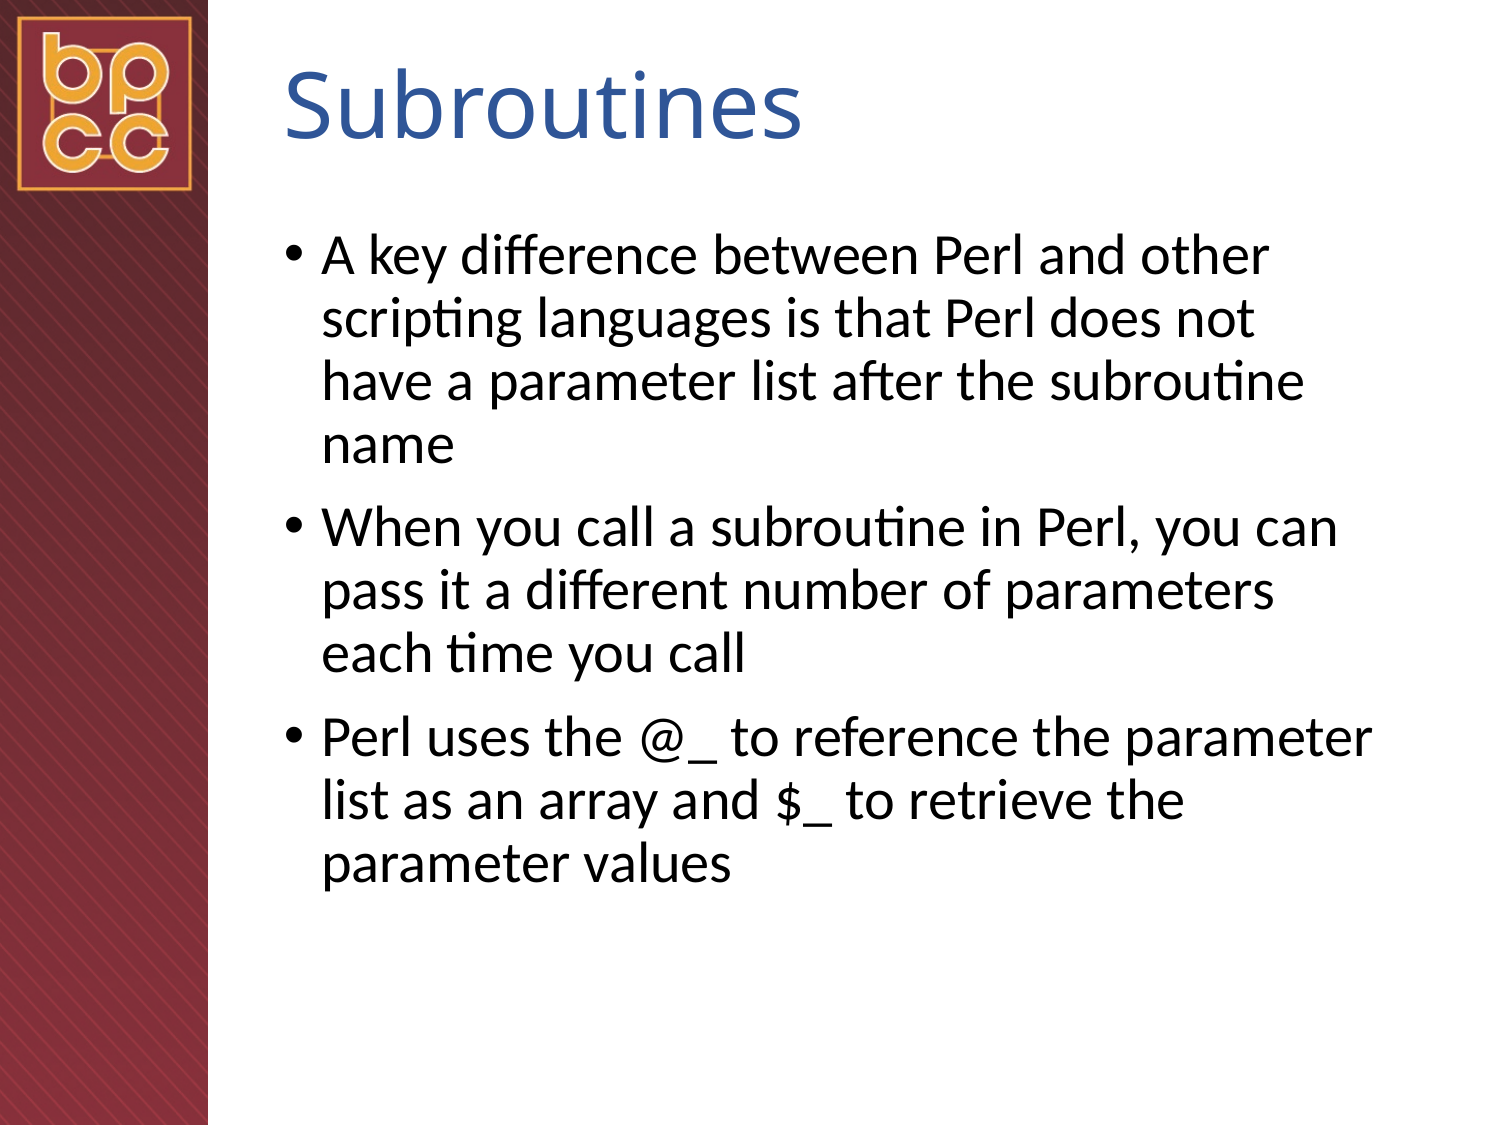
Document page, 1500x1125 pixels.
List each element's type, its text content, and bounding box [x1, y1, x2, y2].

picture [0, 0, 208, 1125]
title Subroutines [268, 24, 1397, 193]
list A key difference between Perl and other scripting languages is that Perl does not have a parameter list after the subroutine name When you call a subroutine in Perl, you can pass it a different number of parameters each time you call Perl uses the @_ to reference the parameter list as an array and $_ to retrieve the parameter values [268, 216, 1397, 1014]
